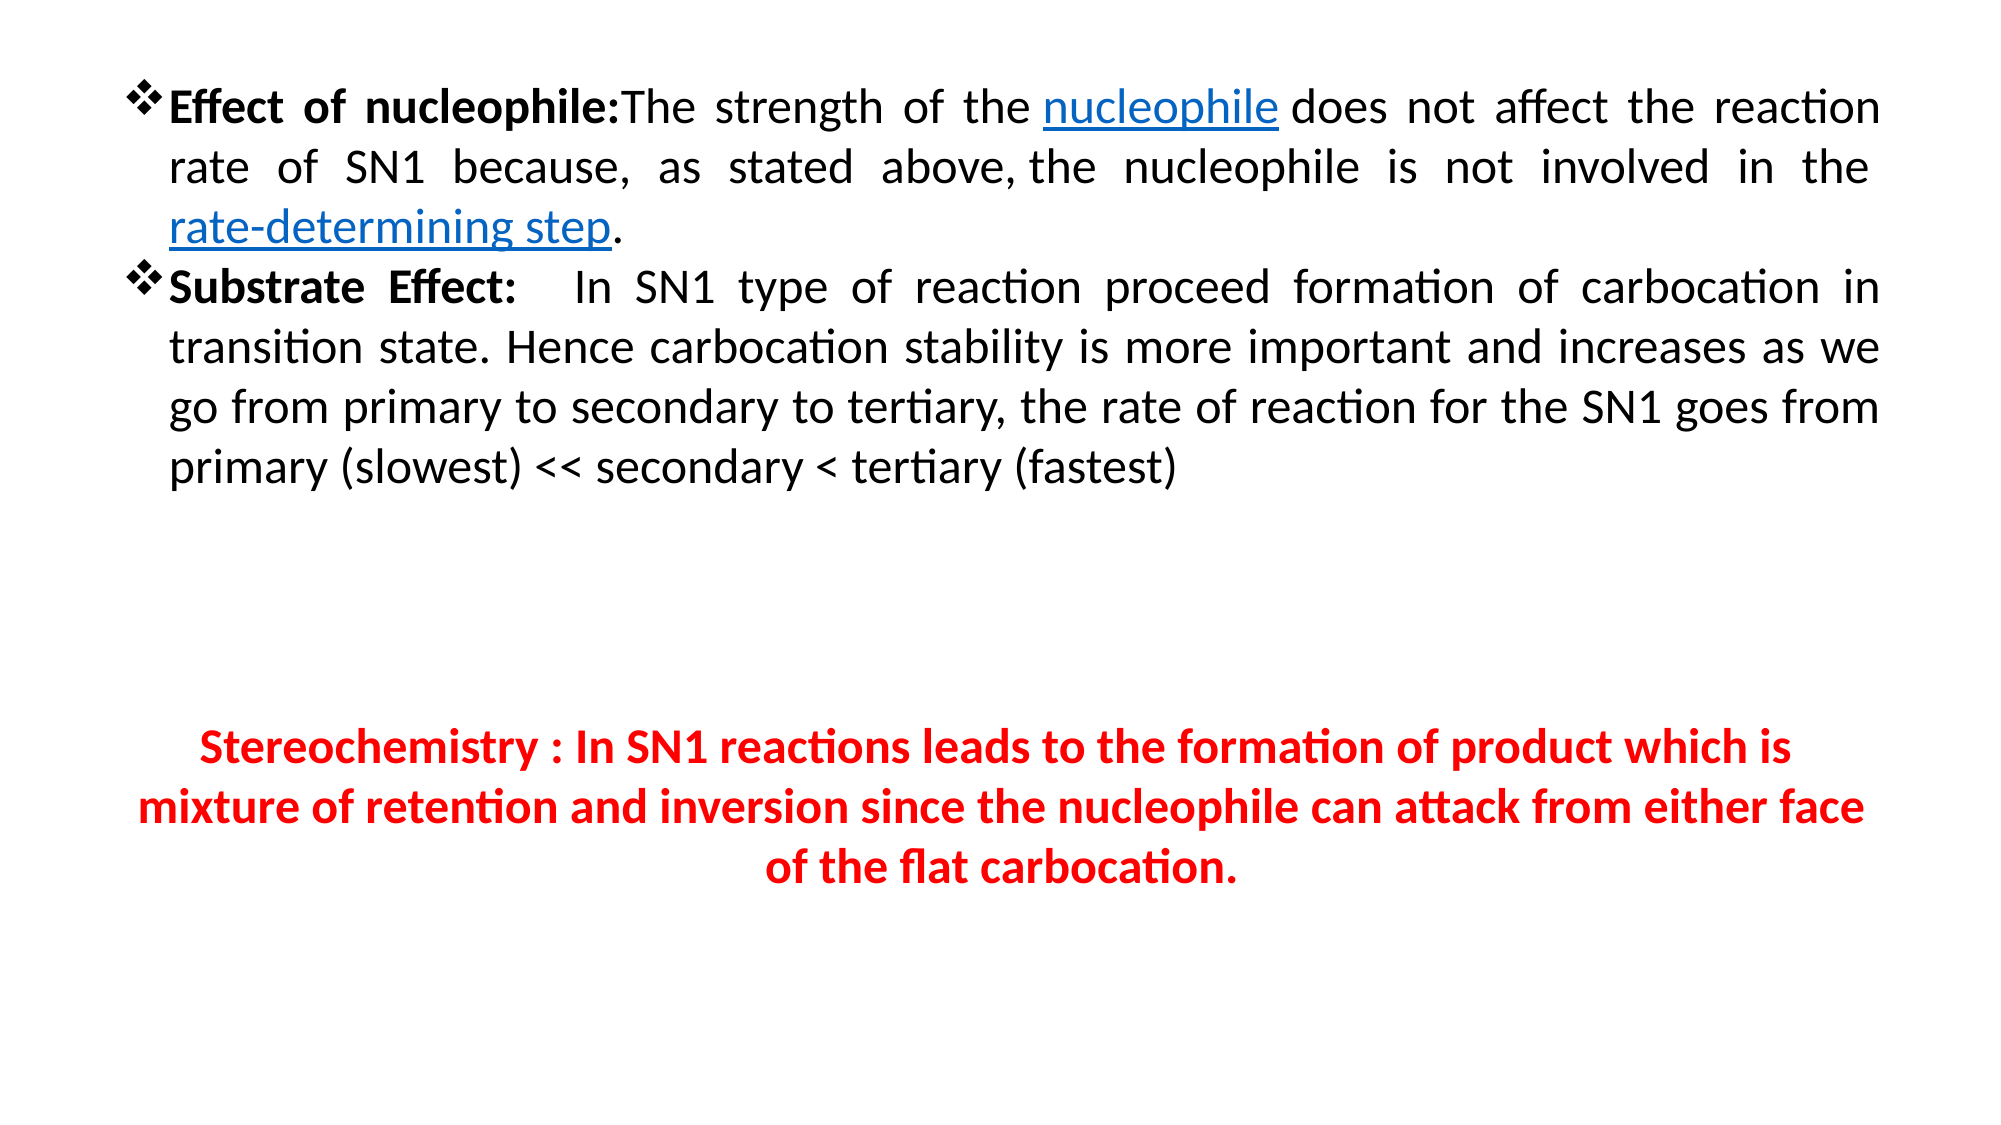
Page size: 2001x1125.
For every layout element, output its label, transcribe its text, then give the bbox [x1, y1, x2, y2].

text_box Effect of nucleophile:The strength of the nucleophile does not affect the reaction rate of SN1 because, as stated above, the nucleophile is not involved in the rate-determining step. Substrate Effect: In SN1 type of reaction proceed formation of carbocation in transition state. Hence carbocation stability is more important and increases as we go from primary to secondary to tertiary, the rate of reaction for the SN1 goes from primary (slowest) << secondary < tertiary (fastest) Stereochemistry : In SN1 reactions leads to the formation of product which is mixture of retention and inversion since the nucleophile can attack from either face of the flat carbocation. [107, 66, 1897, 1037]
